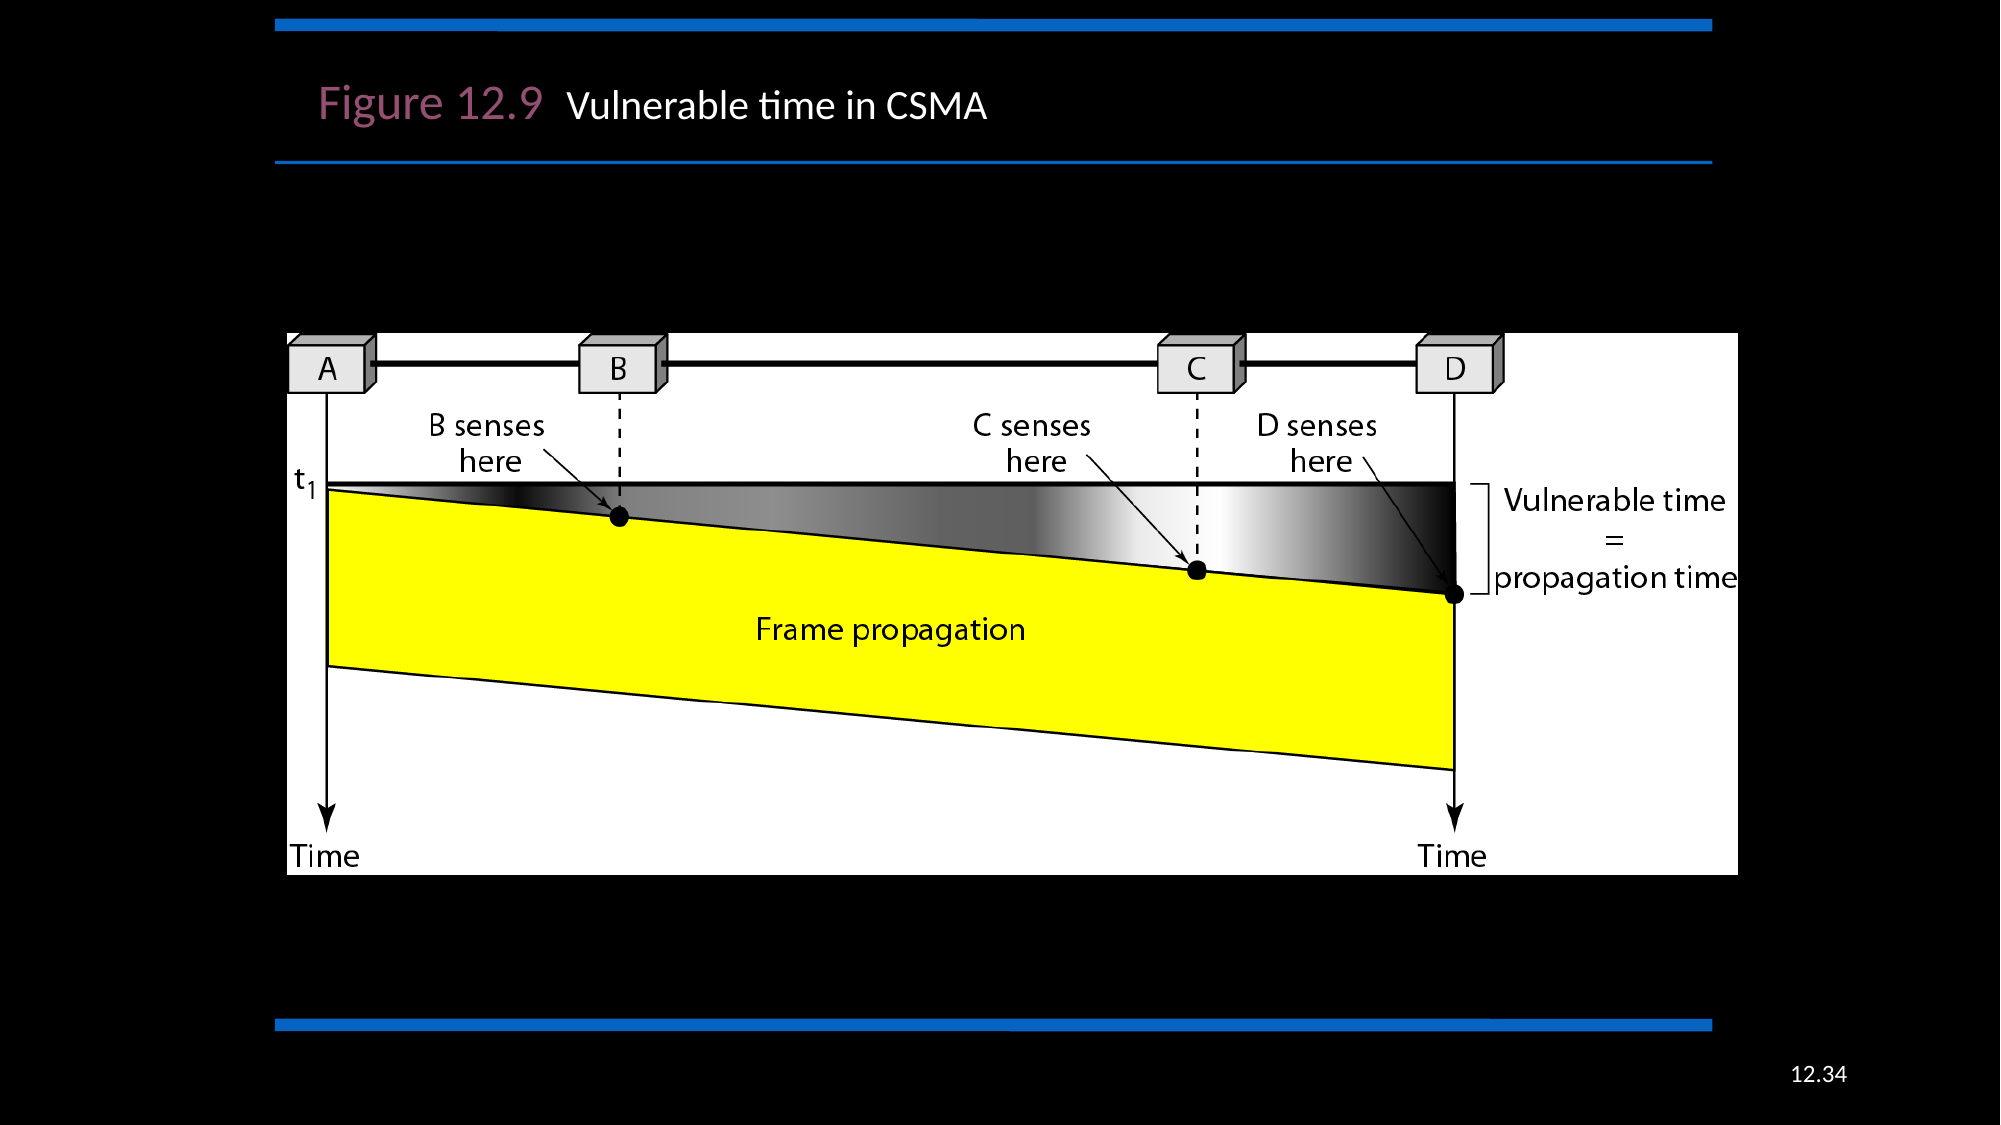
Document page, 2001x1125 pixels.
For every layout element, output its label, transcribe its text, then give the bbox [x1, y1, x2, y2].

picture [287, 333, 1738, 875]
text_box Figure 12.9 Vulnerable time in CSMA [303, 62, 1003, 138]
slide_number 12.34 [1412, 1042, 1863, 1103]
